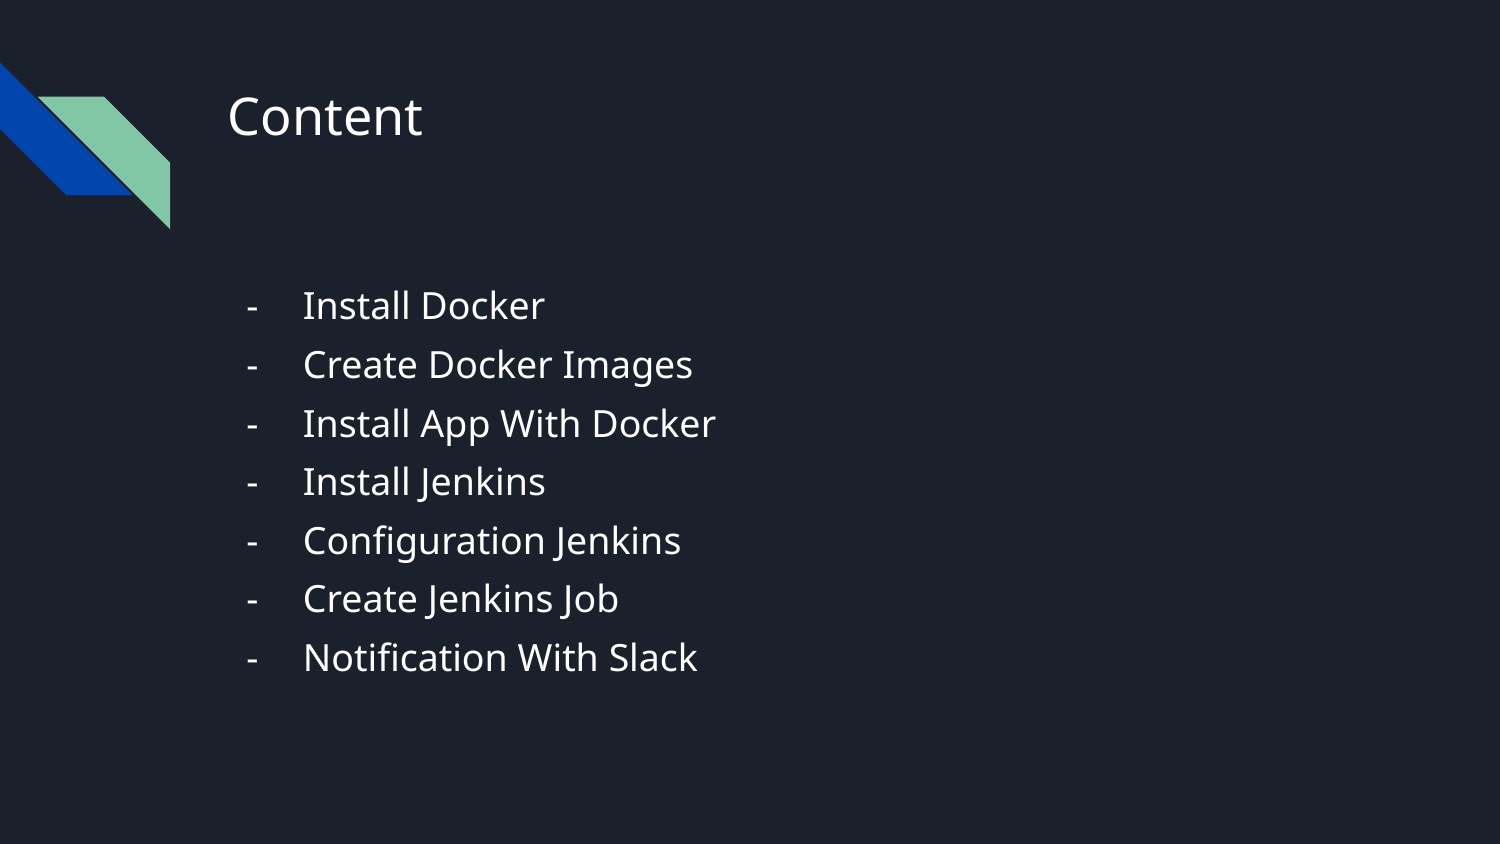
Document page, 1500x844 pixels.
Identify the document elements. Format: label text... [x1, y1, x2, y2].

list Install Docker Create Docker Images Install App With Docker Install Jenkins Configuration Jenkins Create Jenkins Job Notification With Slack [212, 257, 1368, 735]
title Content [212, 64, 1368, 215]
